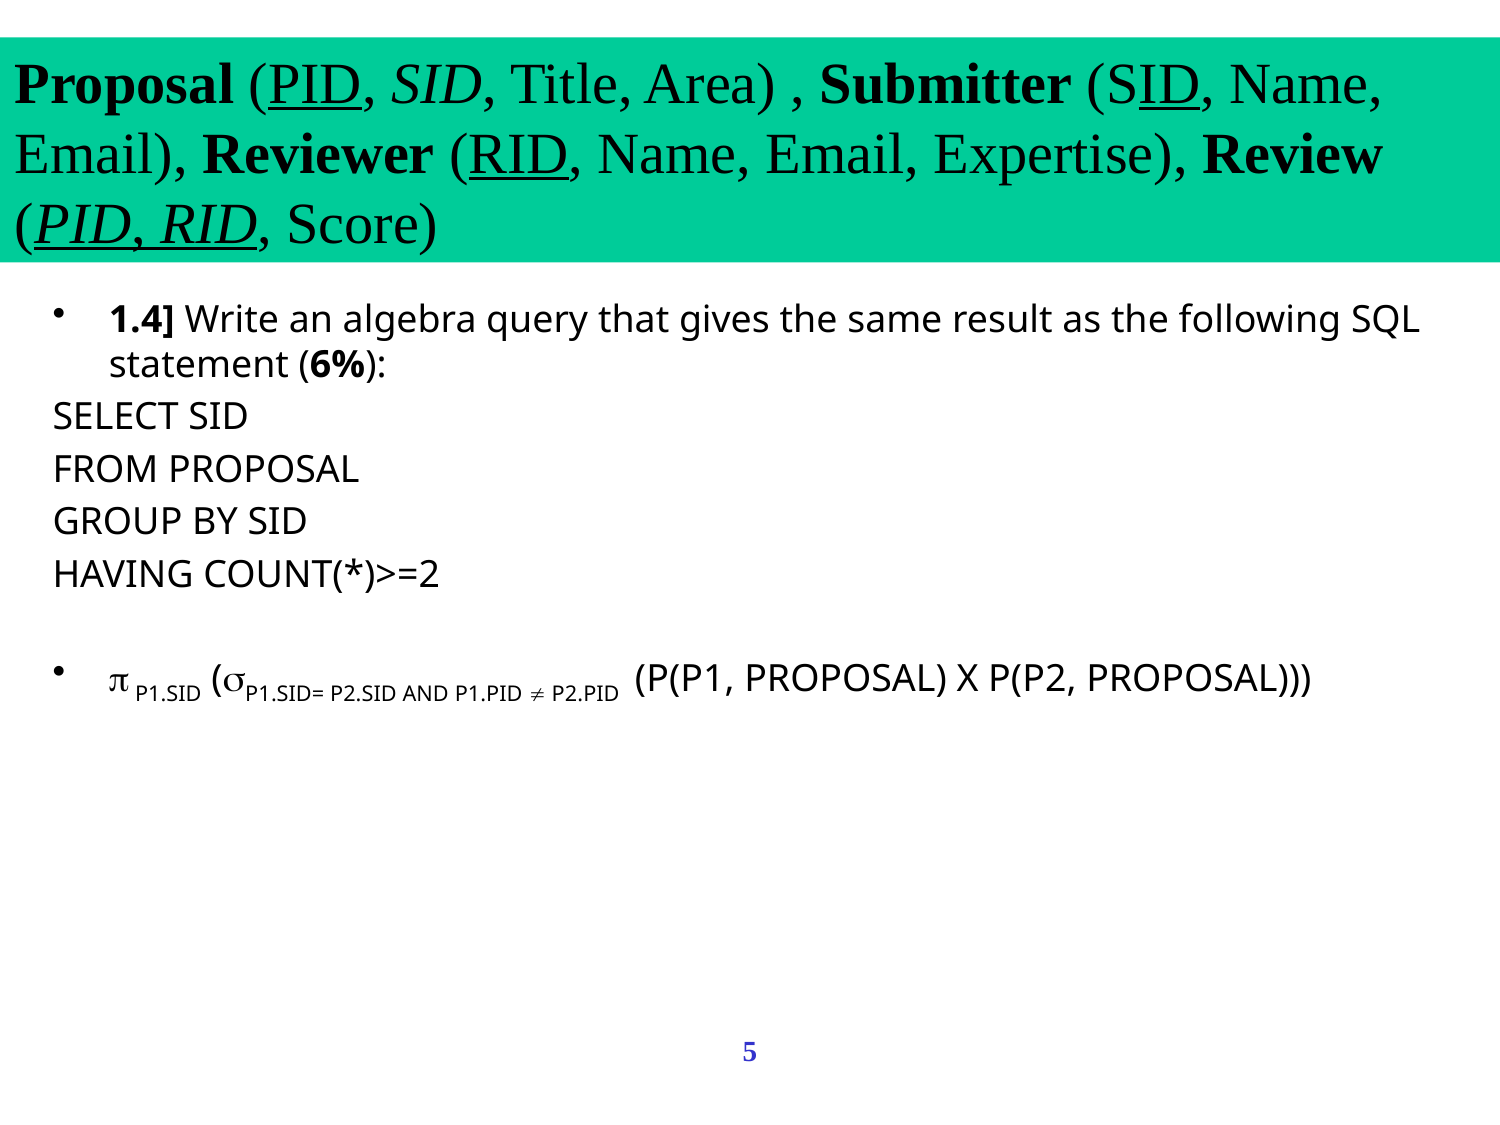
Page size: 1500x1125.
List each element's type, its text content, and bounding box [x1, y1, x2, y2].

footer 5 [74, 1024, 1426, 1101]
list 1.4] Write an algebra query that gives the same result as the following SQL statement (6%): SELECT SID FROM PROPOSAL GROUP BY SID HAVING COUNT(*)>=2  P1.SID (P1.SID= P2.SID AND P1.PID  P2.PID (P(P1, PROPOSAL) X P(P2, PROPOSAL))) [37, 287, 1475, 1021]
text_box Proposal (PID, SID, Title, Area) , Submitter (SID, Name, Email), Reviewer (RID, Name, Email, Expertise), Review (PID, RID, Score) [0, 37, 1500, 263]
